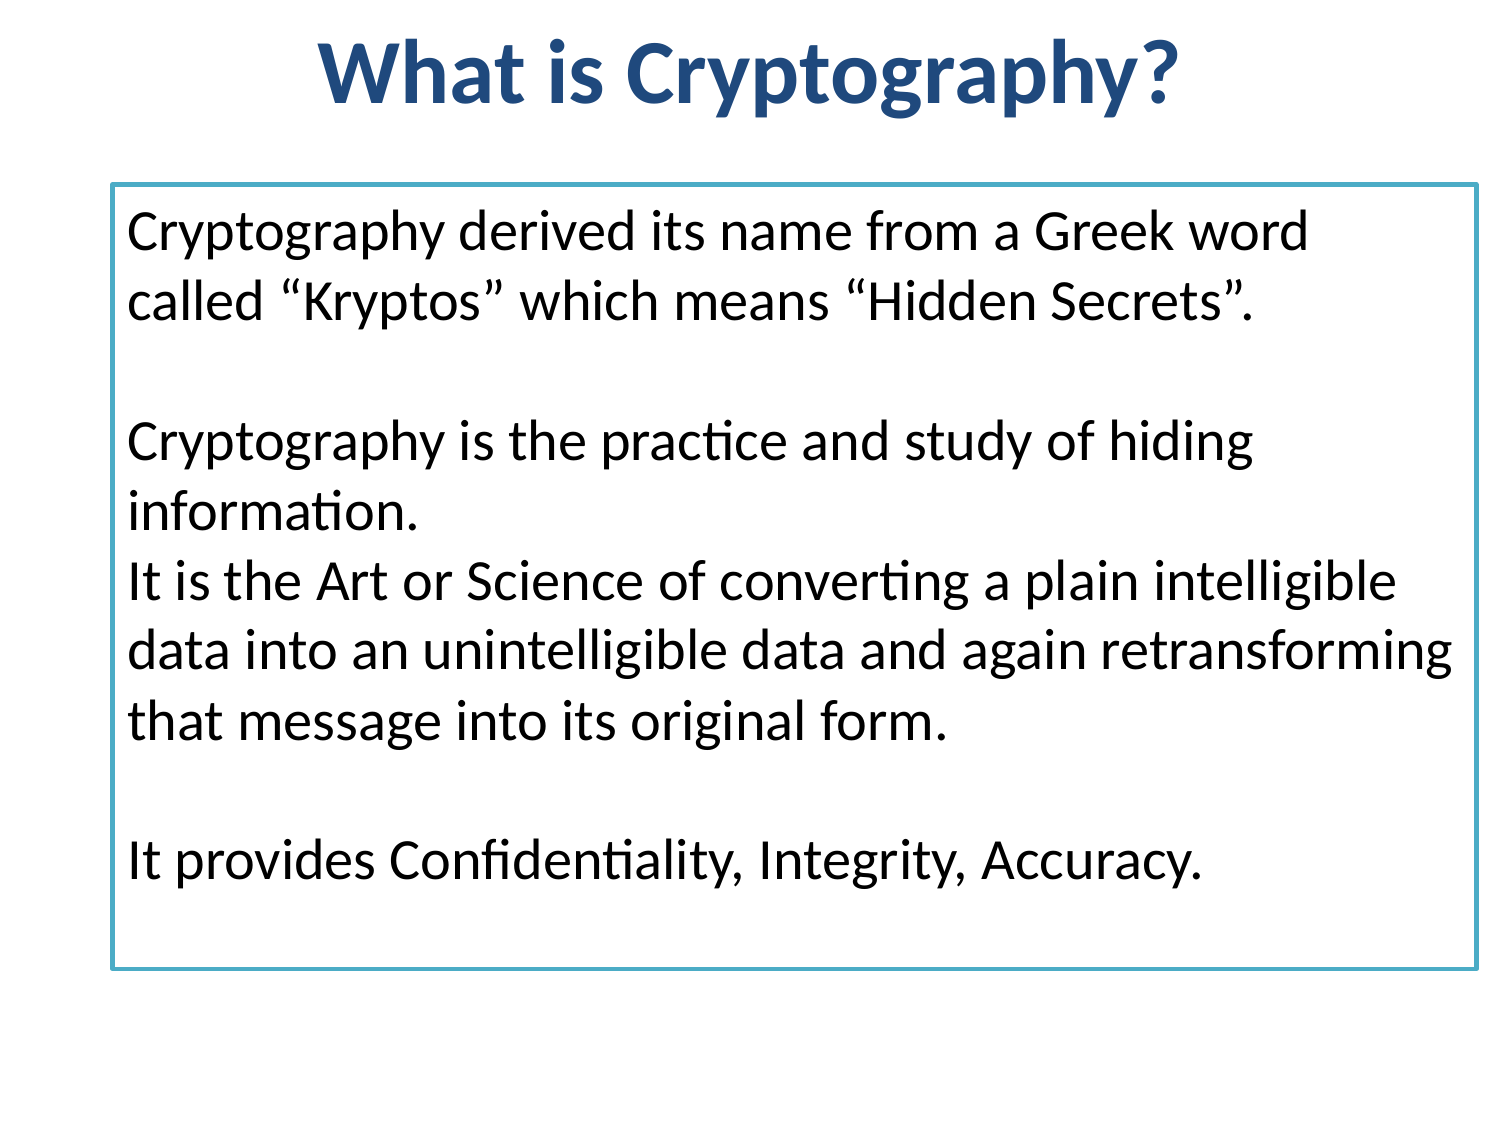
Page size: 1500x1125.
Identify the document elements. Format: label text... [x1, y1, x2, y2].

title What is Cryptography? [0, 0, 1500, 138]
text_box Cryptography derived its name from a Greek word called “Kryptos” which means “Hidden Secrets”. Cryptography is the practice and study of hiding information. It is the Art or Science of converting a plain intelligible data into an unintelligible data and again retransforming that message into its original form. It provides Confidentiality, Integrity, Accuracy. [110, 182, 1479, 971]
